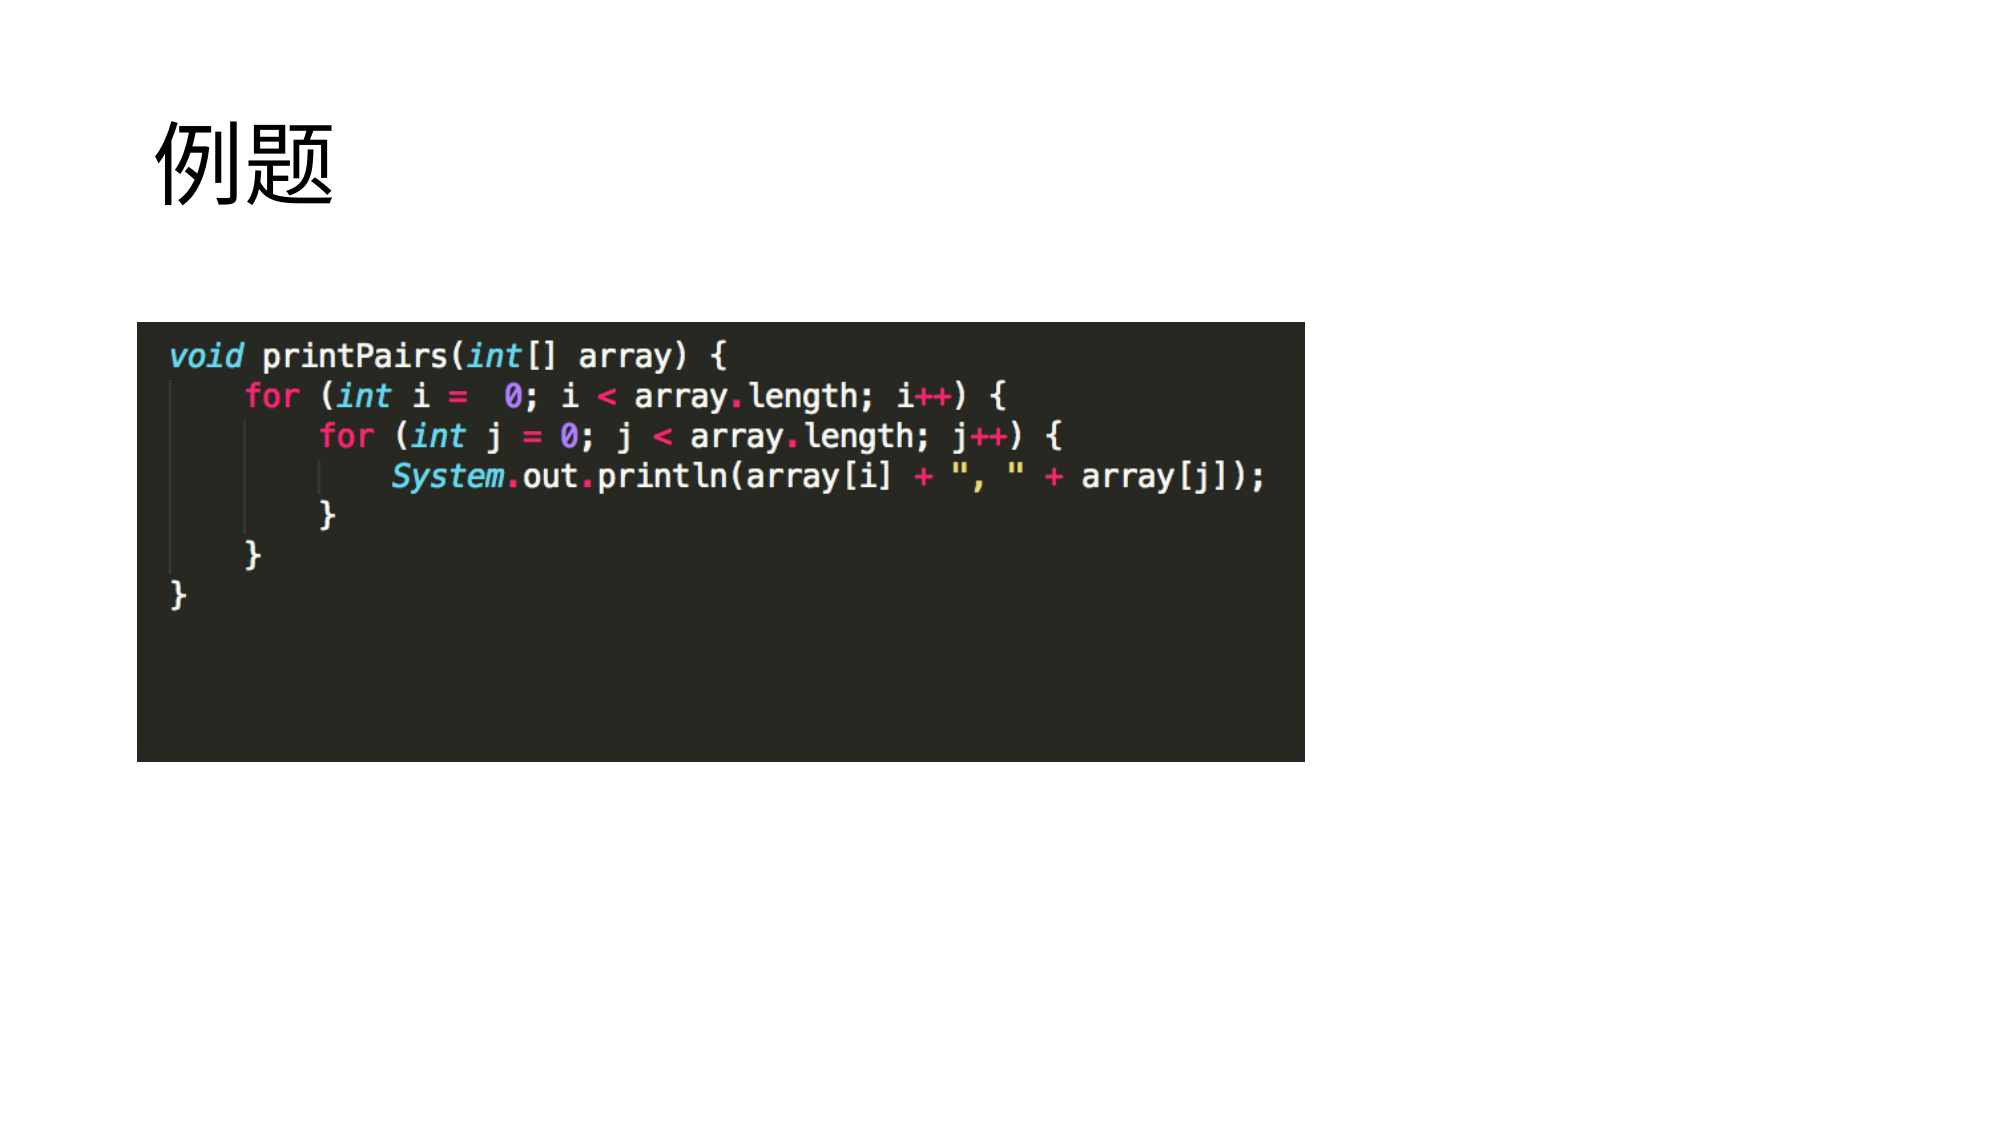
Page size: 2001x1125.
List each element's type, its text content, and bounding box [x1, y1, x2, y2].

picture [137, 322, 1305, 762]
title 例题 [137, 59, 1863, 278]
